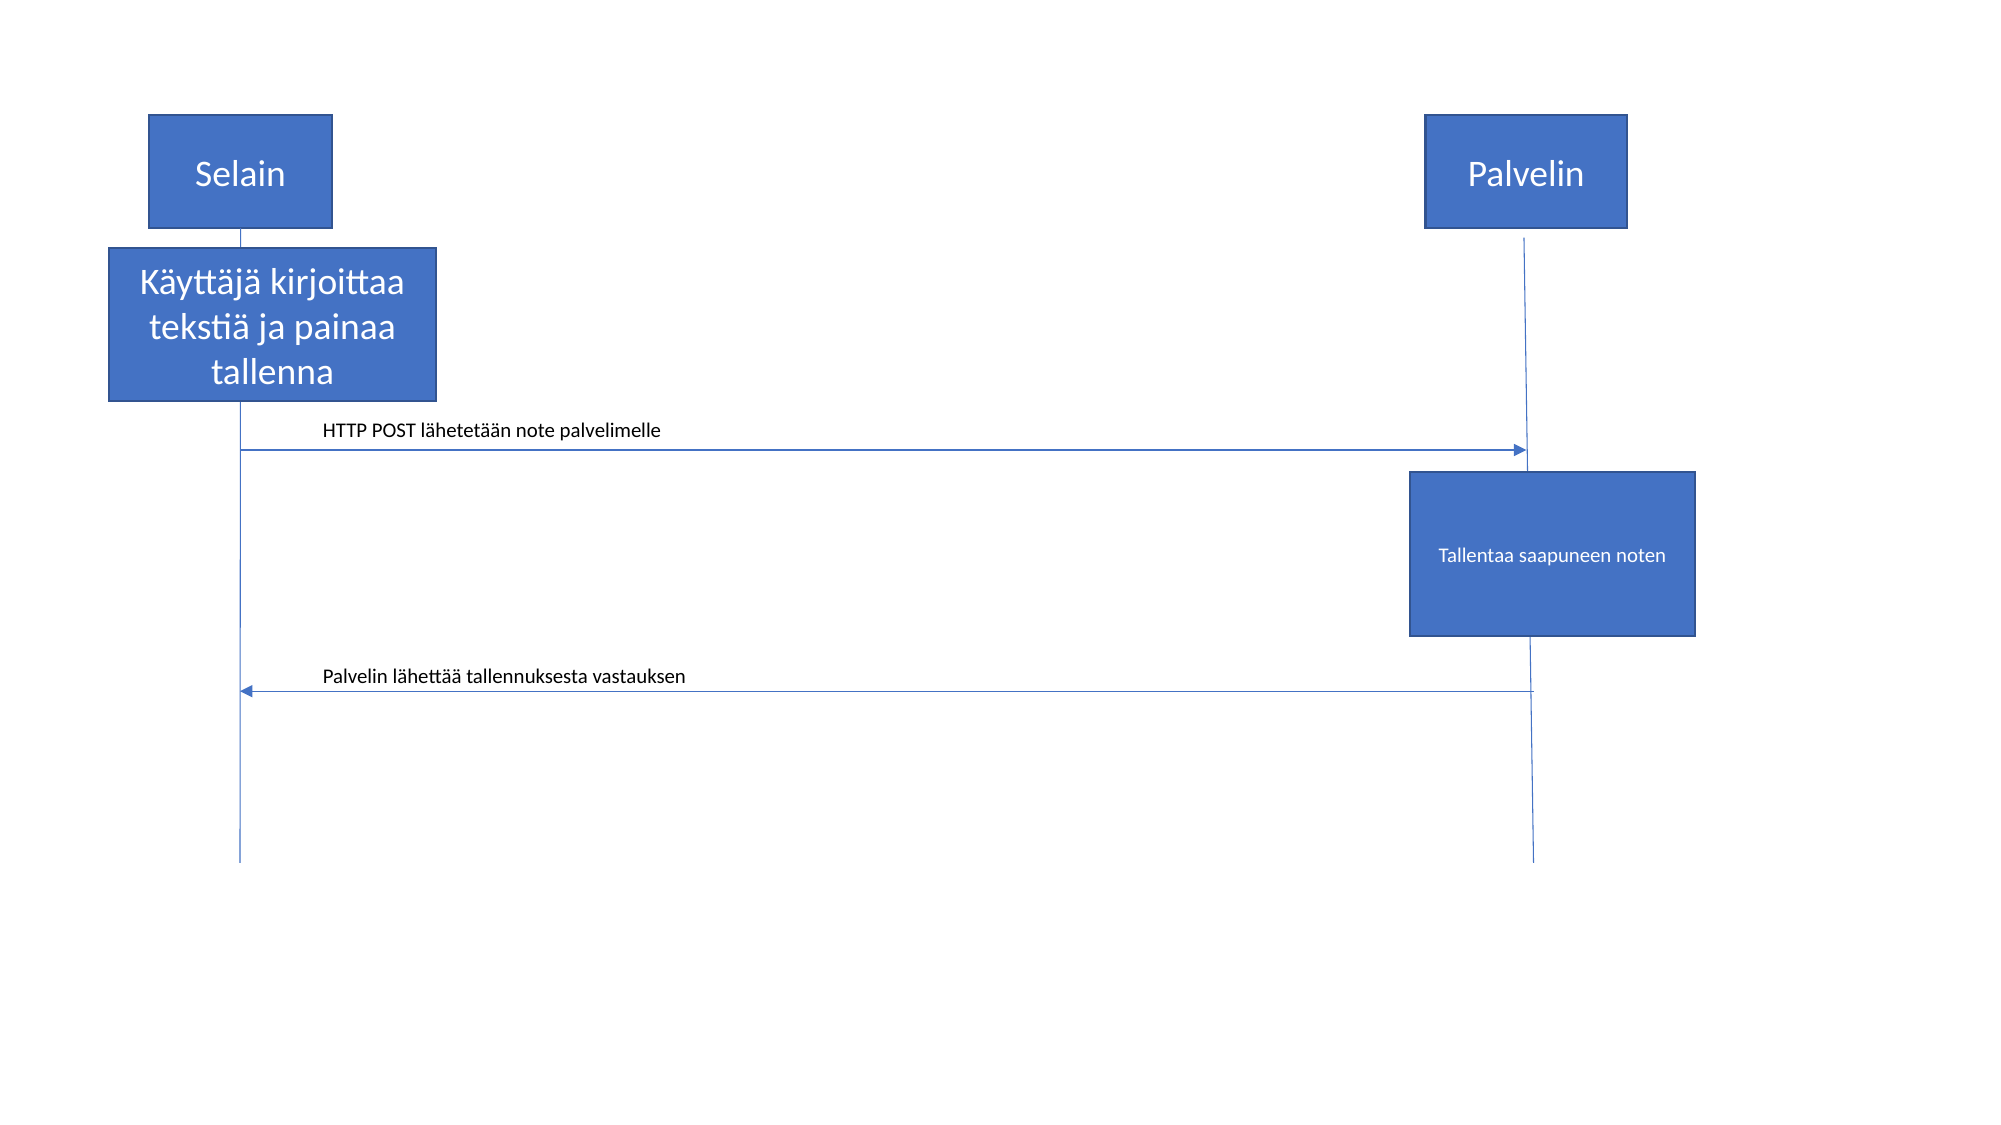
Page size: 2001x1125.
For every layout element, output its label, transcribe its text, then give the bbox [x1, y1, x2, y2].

text_box HTTP POST lähetetään note palvelimelle [308, 409, 1102, 449]
text_box Palvelin lähettää tallennuksesta vastauksen [308, 654, 1102, 691]
text_box Tallentaa saapuneen noten [1409, 471, 1523, 637]
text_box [1523, 237, 1534, 691]
text_box Palvelin [1424, 114, 1628, 229]
text_box Käyttäjä kirjoittaa tekstiä ja painaa tallenna [108, 247, 239, 402]
text_box Selain [148, 114, 333, 229]
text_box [1523, 692, 1534, 863]
text_box Käyttäjä kirjoittaa tekstiä ja painaa tallenna [241, 247, 437, 402]
text_box Tallentaa saapuneen noten [1534, 471, 1696, 637]
